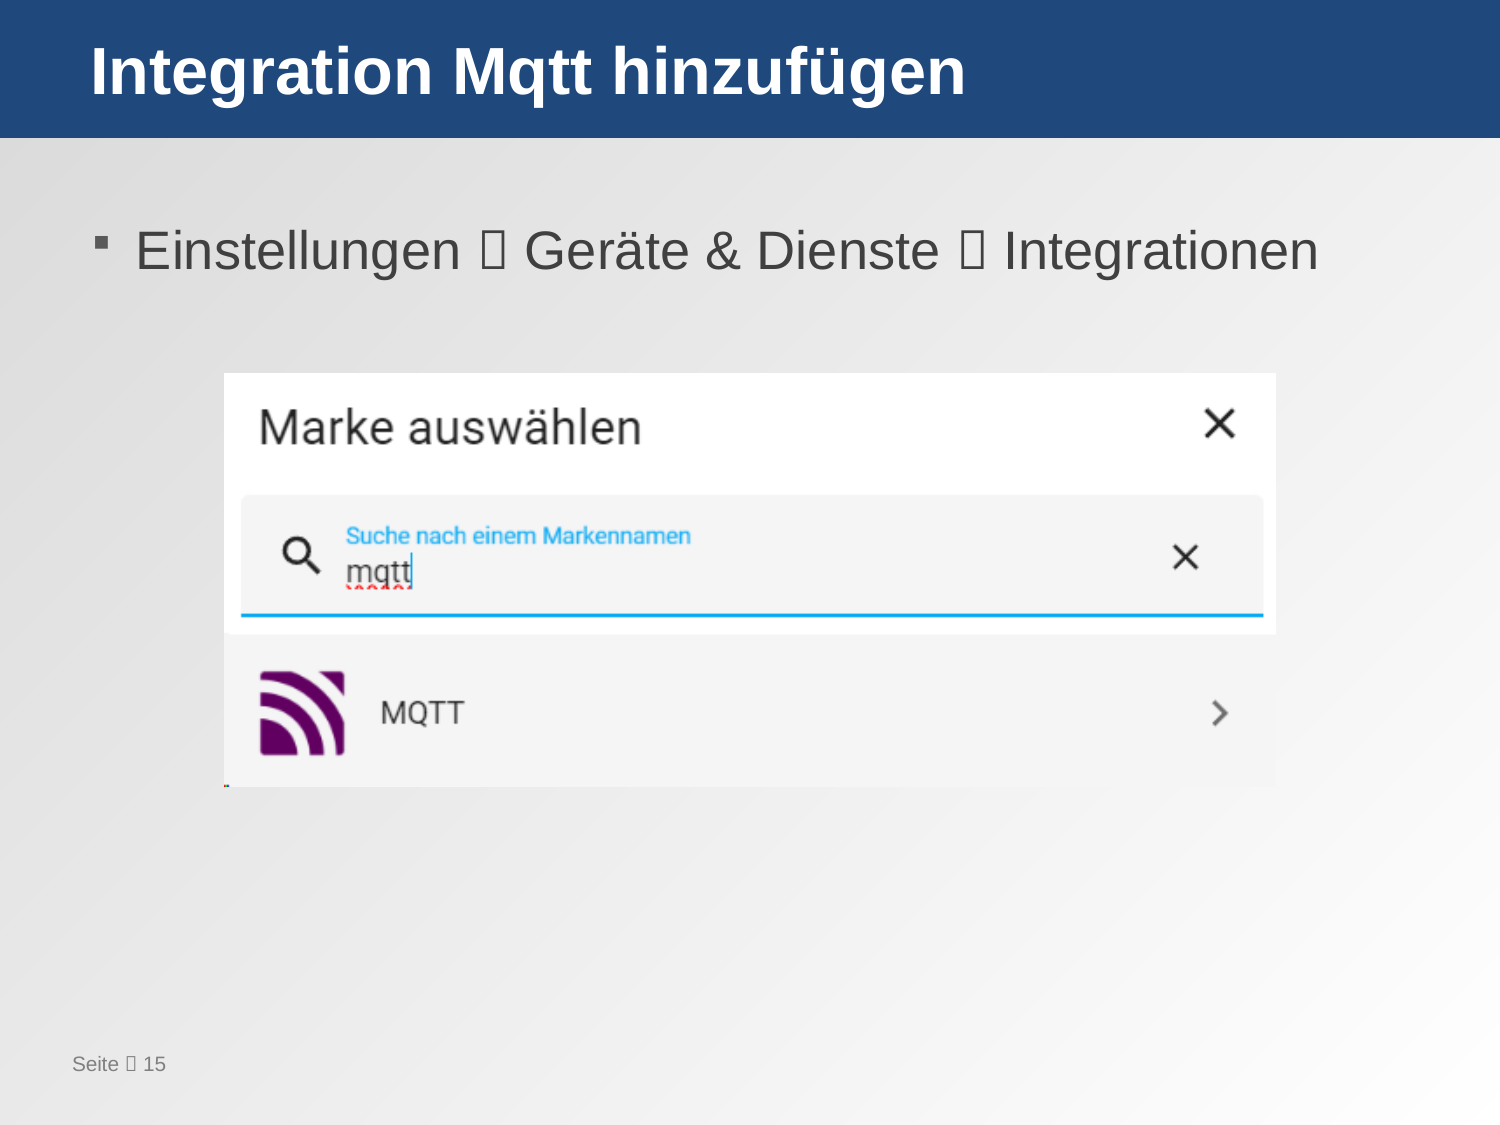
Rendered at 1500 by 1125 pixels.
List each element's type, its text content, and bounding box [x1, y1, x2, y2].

list Einstellungen  Geräte & Dienste  Integrationen [76, 208, 1424, 964]
picture [224, 373, 1276, 788]
title Integration Mqtt hinzufügen [75, 20, 1425, 208]
